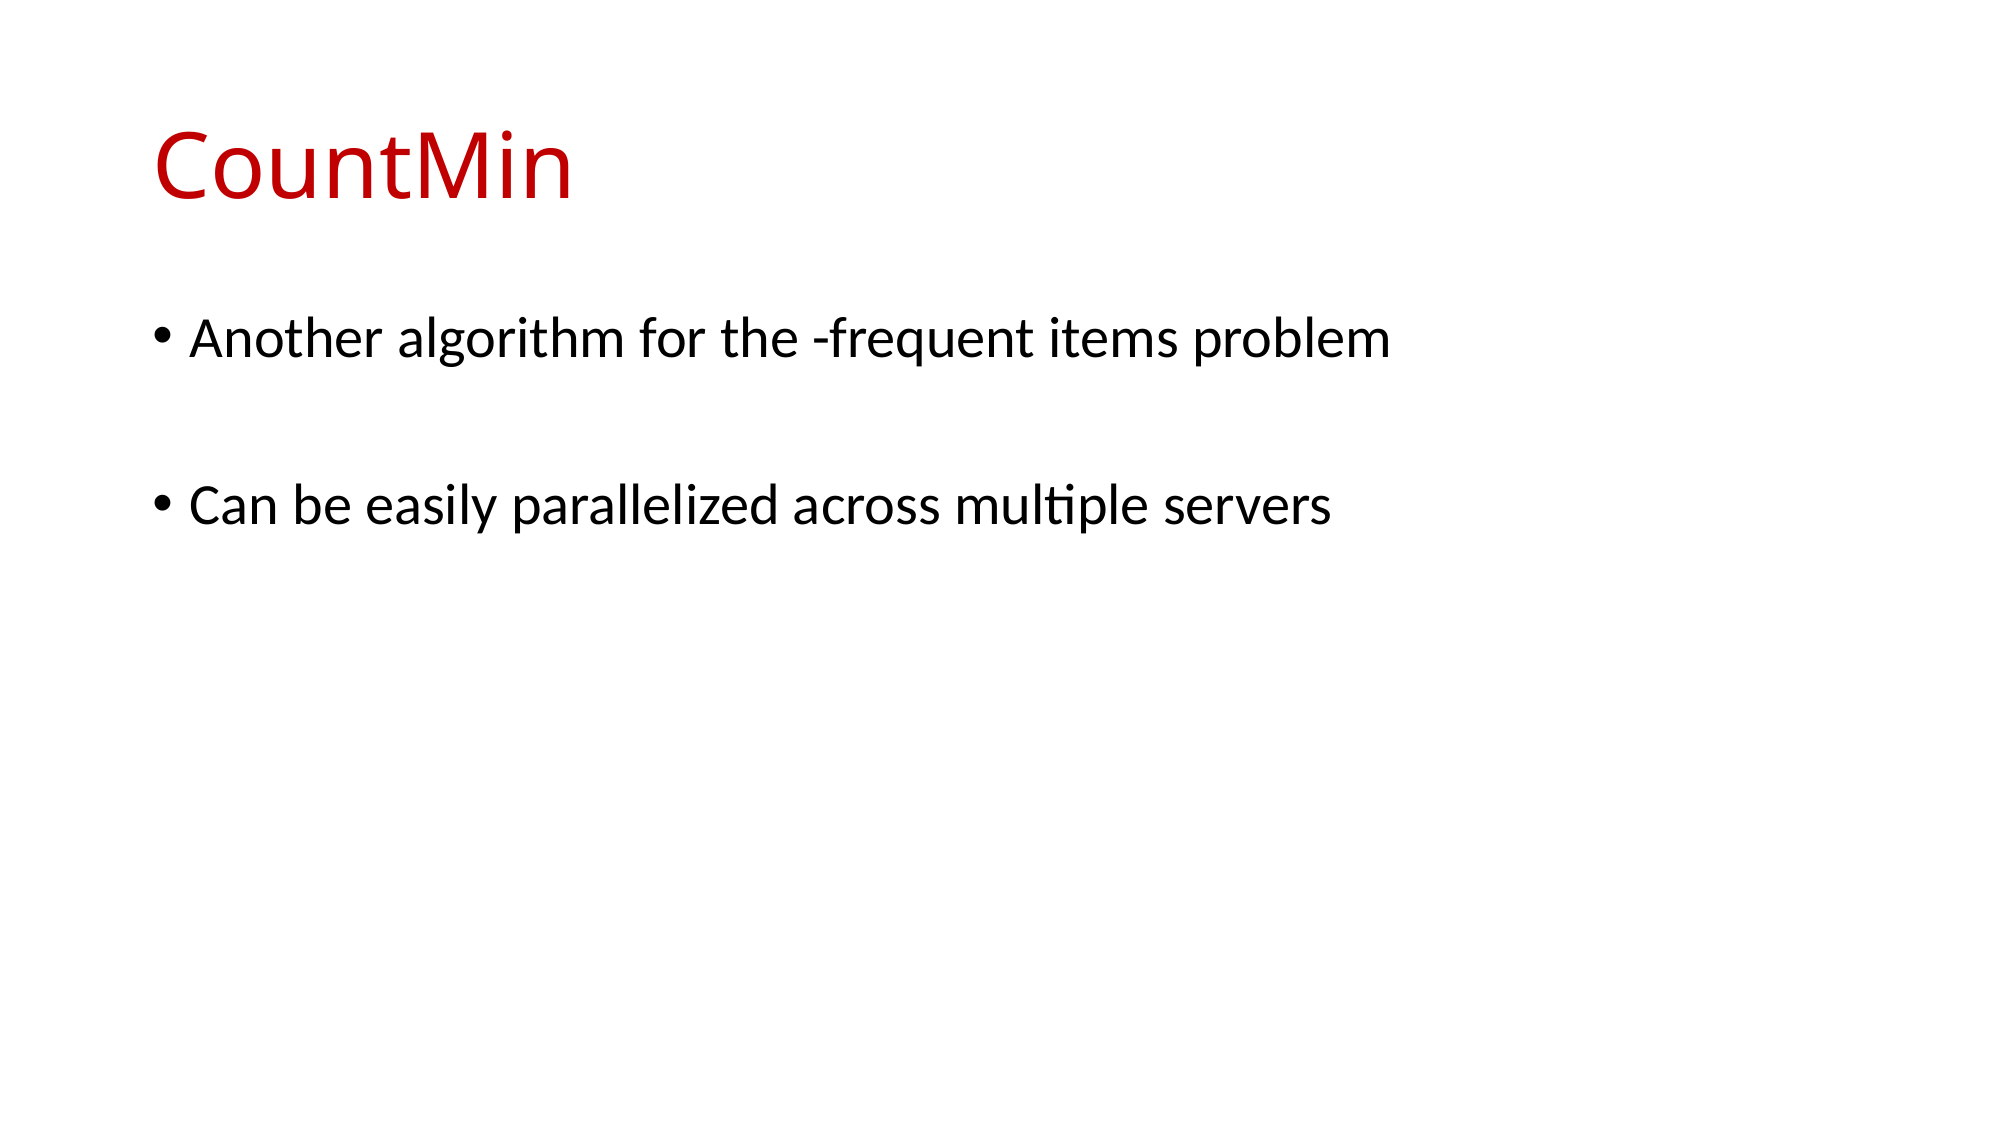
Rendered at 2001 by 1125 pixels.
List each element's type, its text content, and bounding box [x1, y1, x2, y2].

title CountMin [137, 59, 1863, 278]
